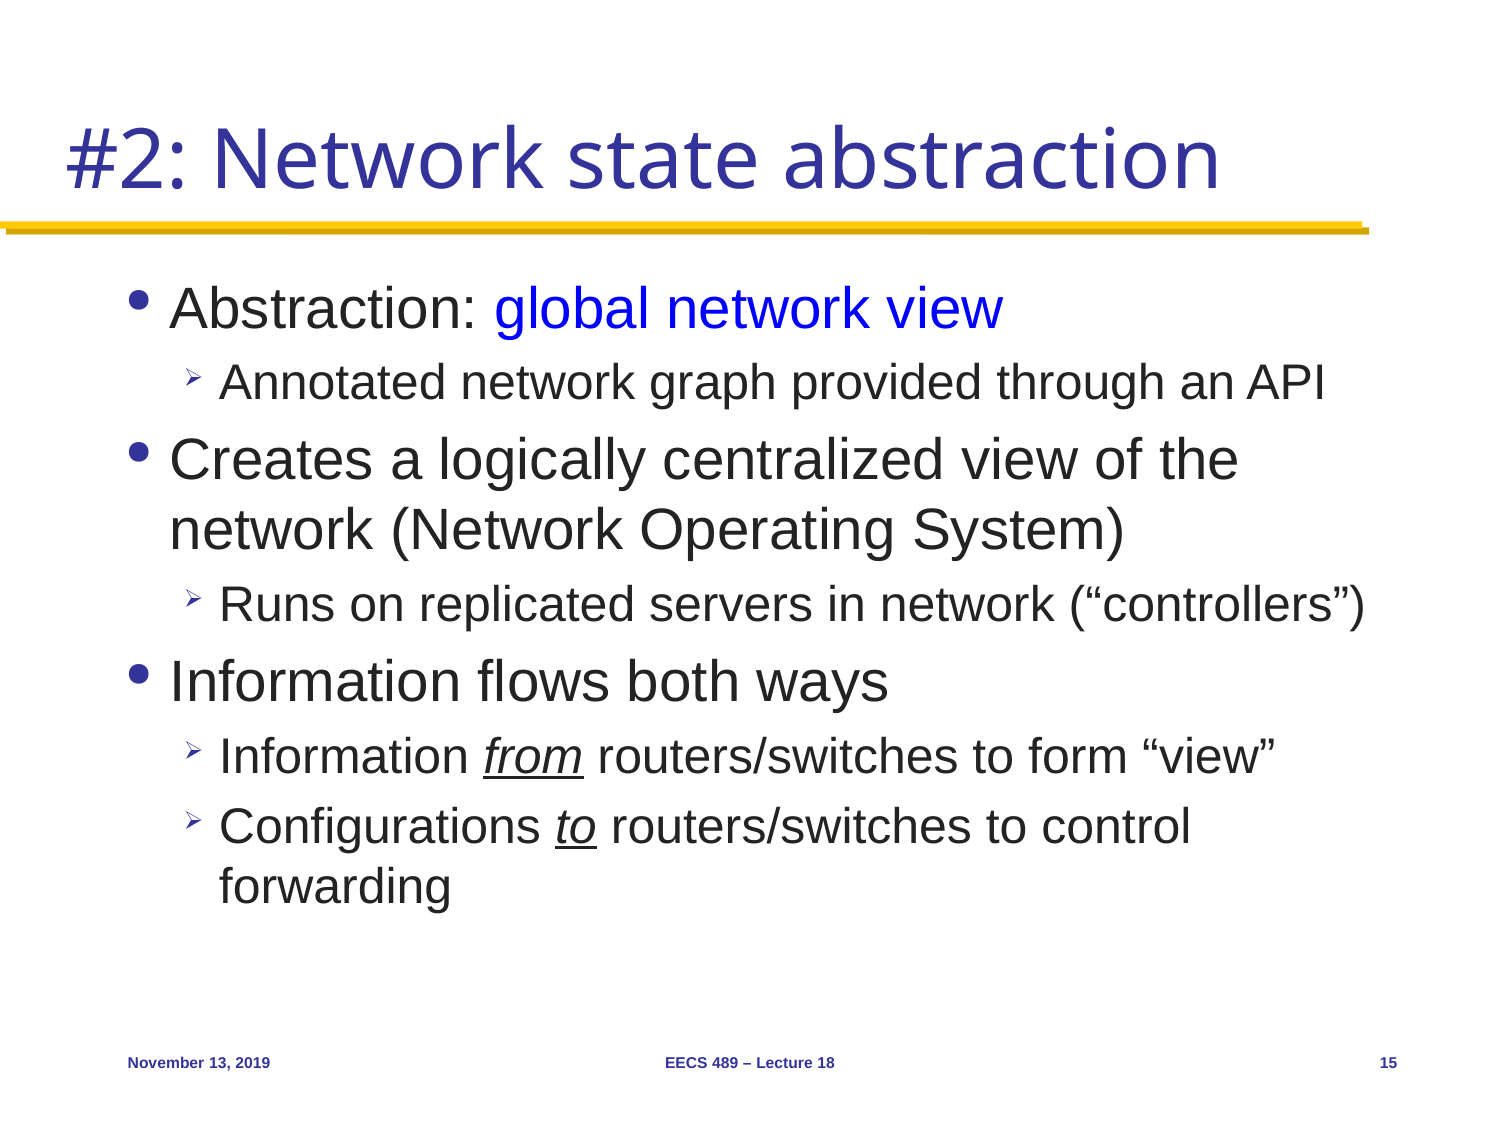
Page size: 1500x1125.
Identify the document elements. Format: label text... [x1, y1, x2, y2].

footer EECS 489 – Lecture 18 [512, 1024, 988, 1101]
slide_number 15 [1312, 1024, 1413, 1101]
title #2: Network state abstraction [49, 24, 1451, 213]
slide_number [112, 1024, 426, 1101]
list Abstraction: global network view Annotated network graph provided through an API Creates a logically centralized view of the network (Network Operating System) Runs on replicated servers in network (“controllers”) Information flows both ways Information from routers/switches to form “view” Configurations to routers/switches to control forwarding [112, 262, 1413, 988]
